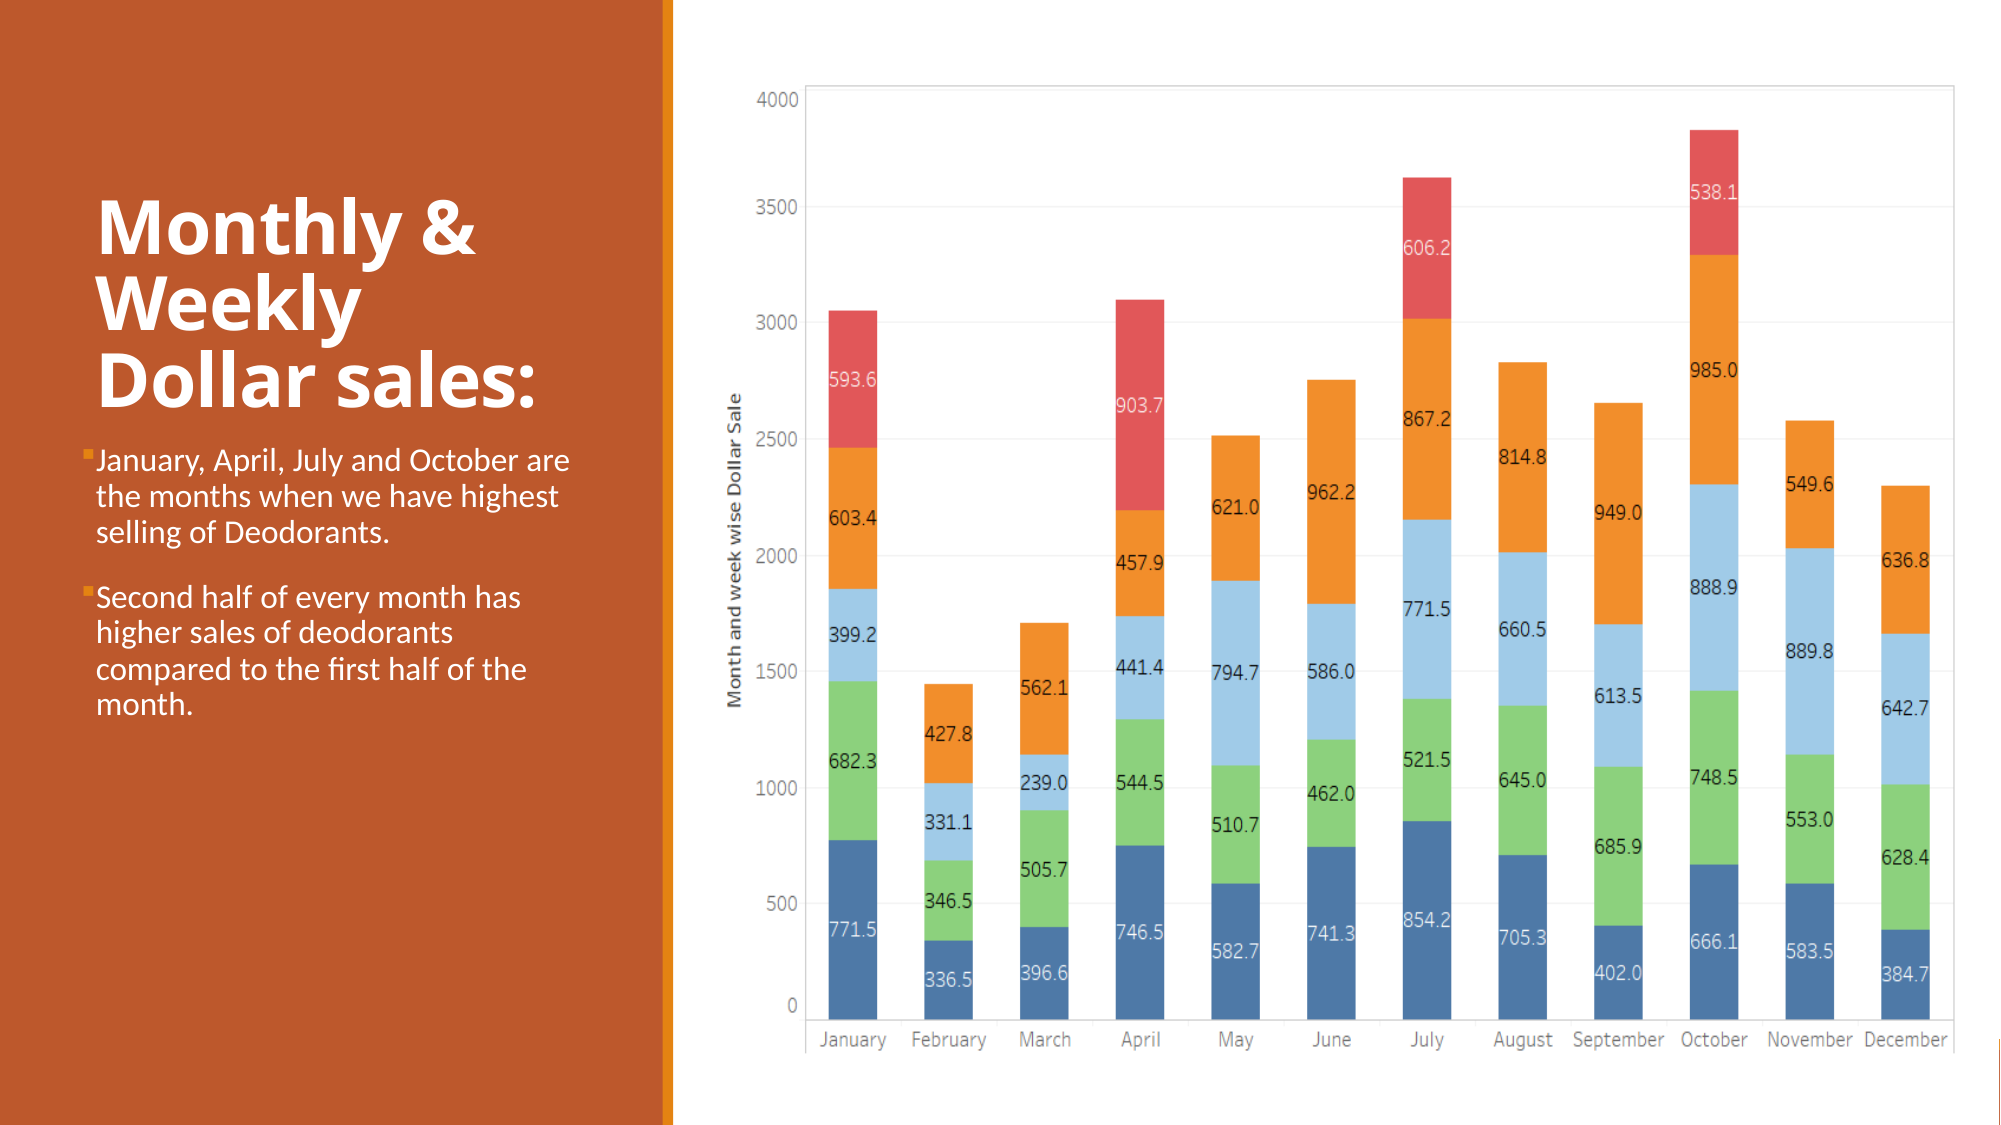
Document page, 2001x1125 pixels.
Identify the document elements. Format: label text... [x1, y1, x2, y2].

list January, April, July and October are the months when we have highest selling of Deodorants. Second half of every month has higher sales of deodorants compared to the first half of the month. [80, 435, 587, 983]
title Monthly & Weekly Dollar sales: [80, 84, 587, 430]
text_box [661, 0, 674, 1125]
text_box [0, 0, 661, 1125]
picture [712, 65, 1957, 1064]
text_box [674, 0, 2000, 1125]
